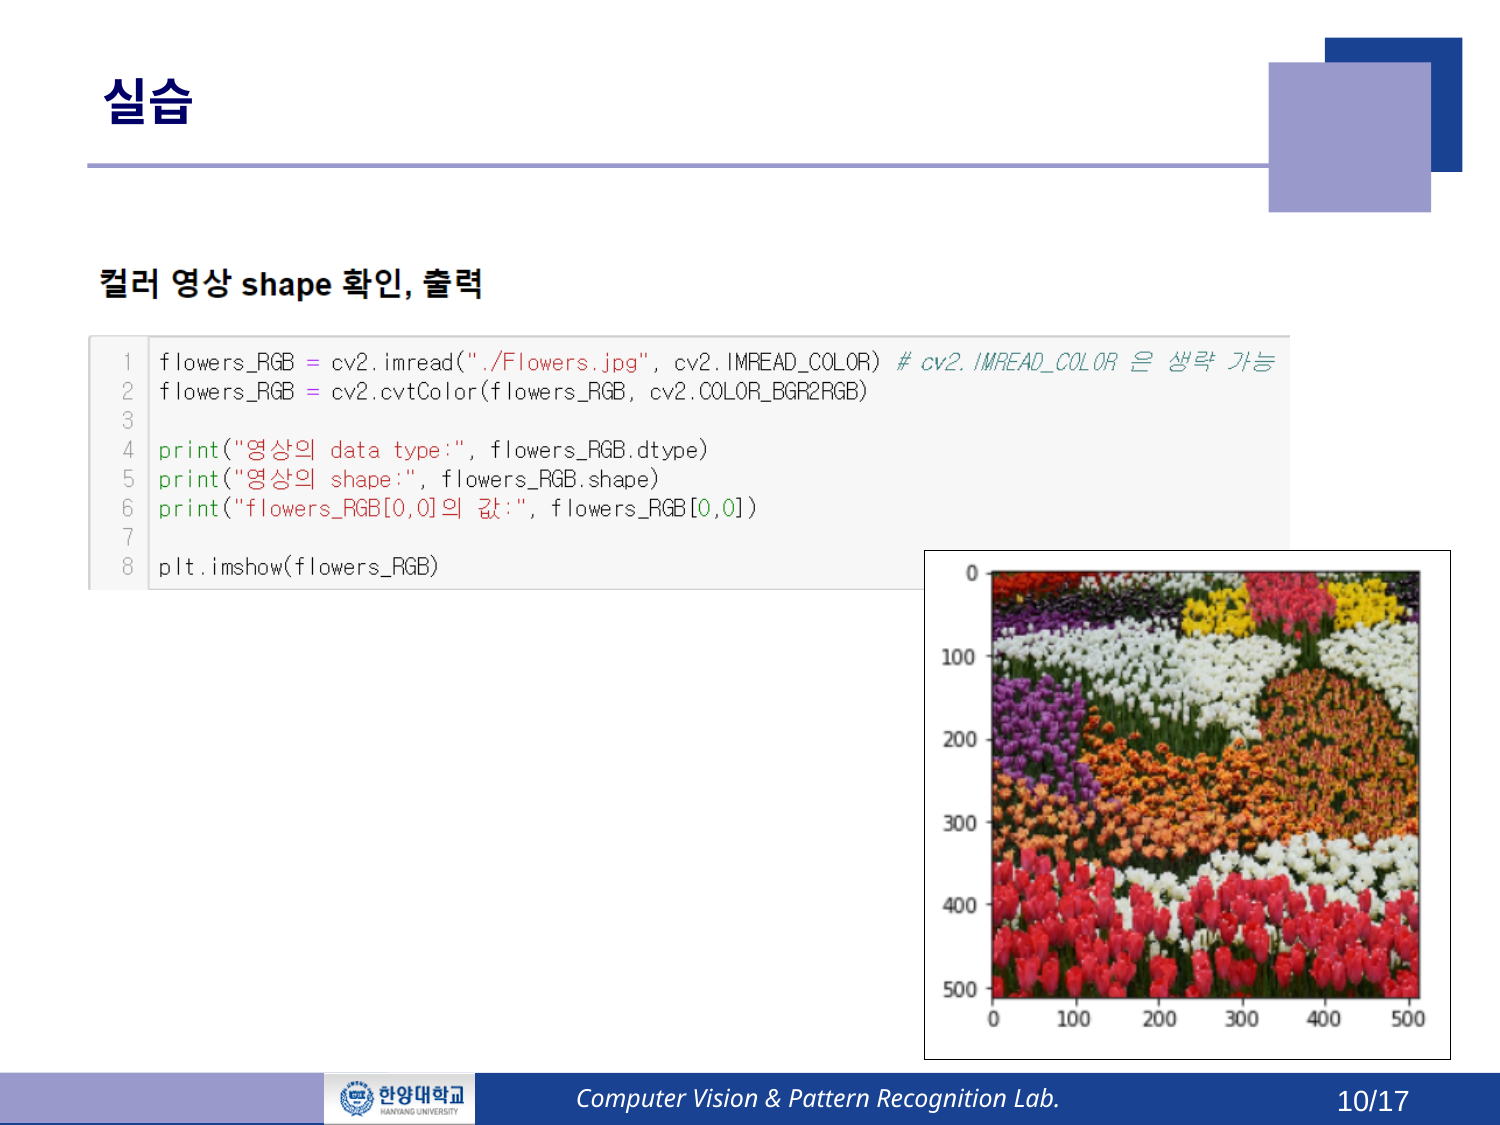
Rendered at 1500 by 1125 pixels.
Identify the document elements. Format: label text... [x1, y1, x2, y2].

slide_number 10/17 [1187, 1074, 1426, 1125]
picture [324, 1073, 475, 1125]
picture [87, 243, 1451, 1061]
title 실습 [87, 37, 1238, 163]
footer Computer Vision & Pattern Recognition Lab. [474, 1074, 1163, 1125]
